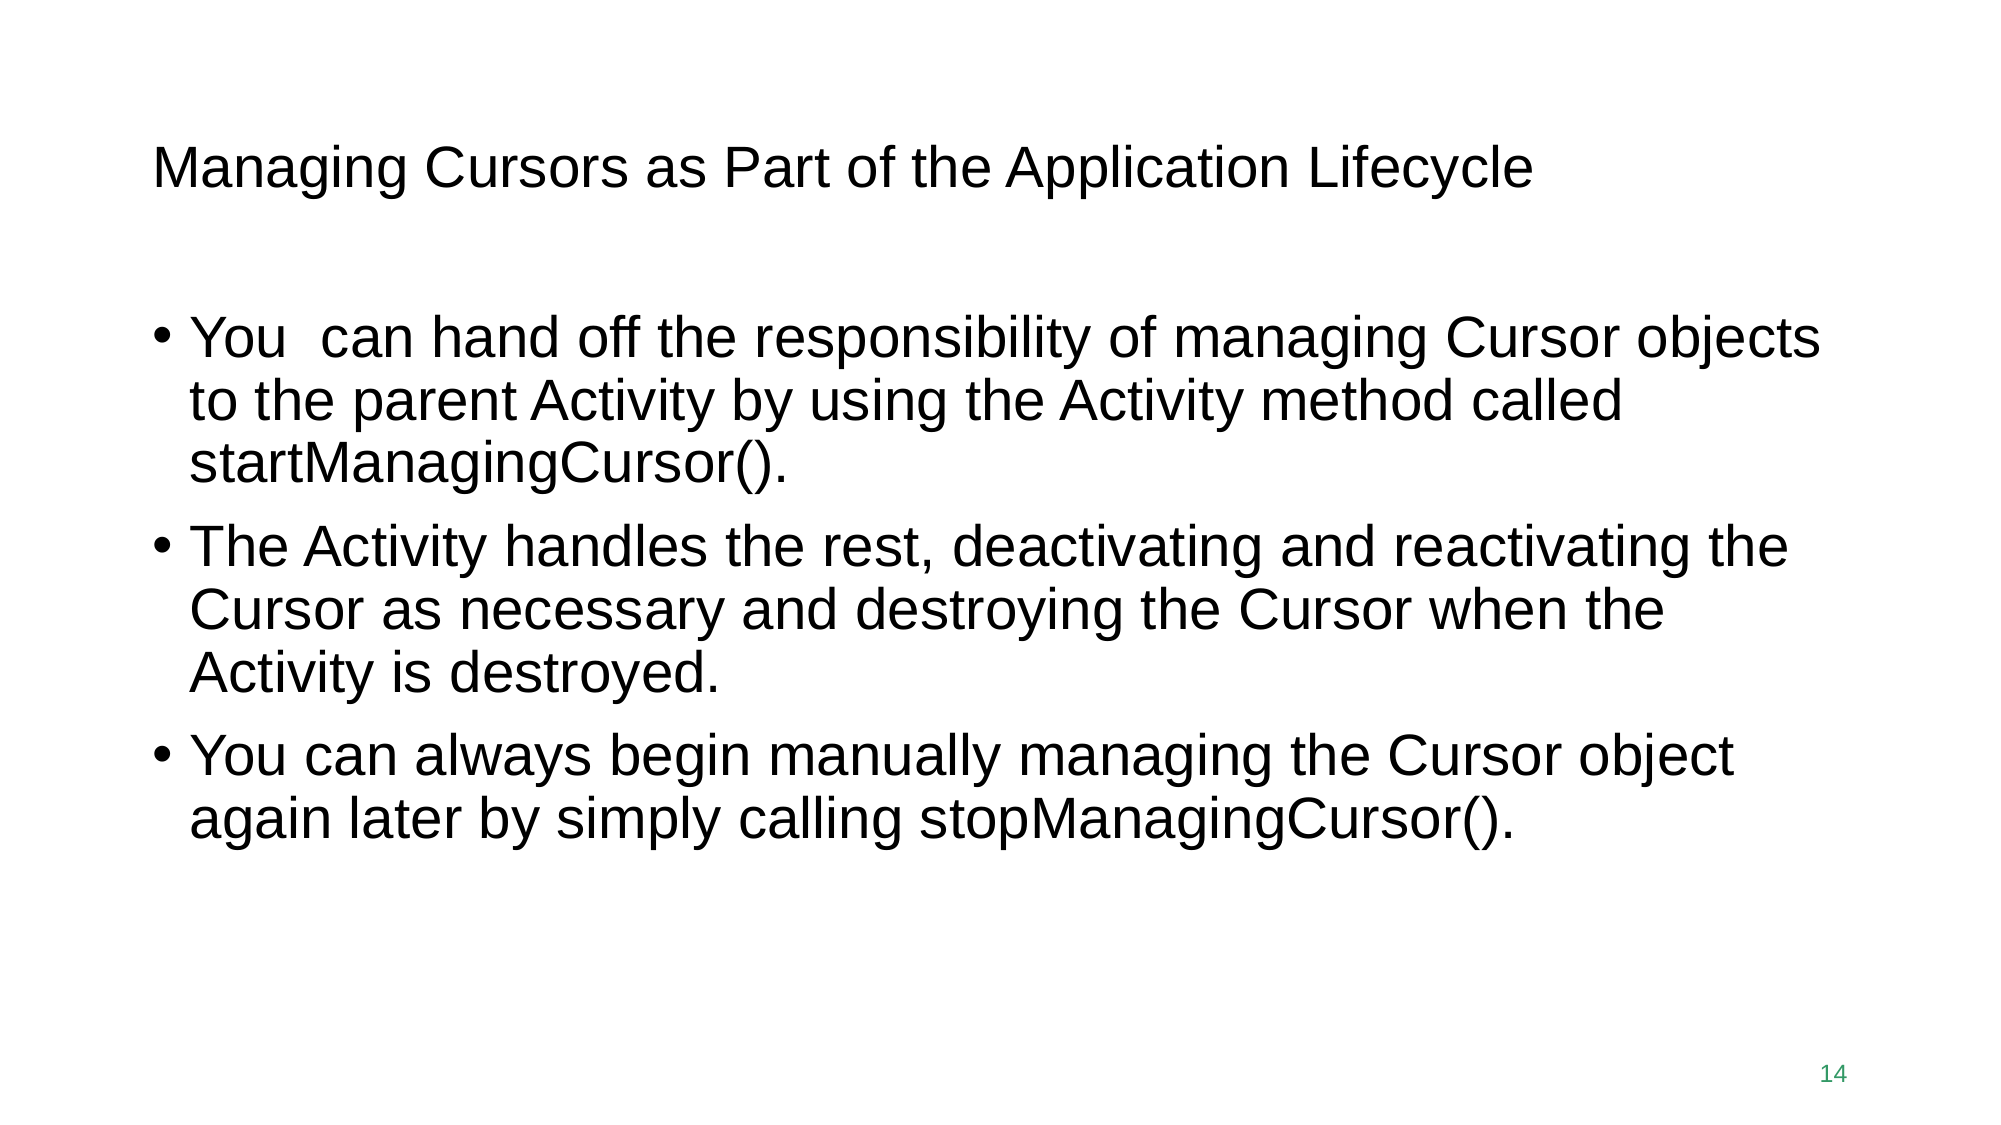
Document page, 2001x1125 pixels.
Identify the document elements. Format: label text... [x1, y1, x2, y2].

title Managing Cursors as Part of the Application Lifecycle [137, 59, 1863, 278]
list You can hand off the responsibility of managing Cursor objects to the parent Activity by using the Activity method called startManagingCursor(). The Activity handles the rest, deactivating and reactivating the Cursor as necessary and destroying the Cursor when the Activity is destroyed. You can always begin manually managing the Cursor object again later by simply calling stopManagingCursor(). [137, 299, 1863, 1014]
slide_number 14 [1412, 1042, 1863, 1103]
